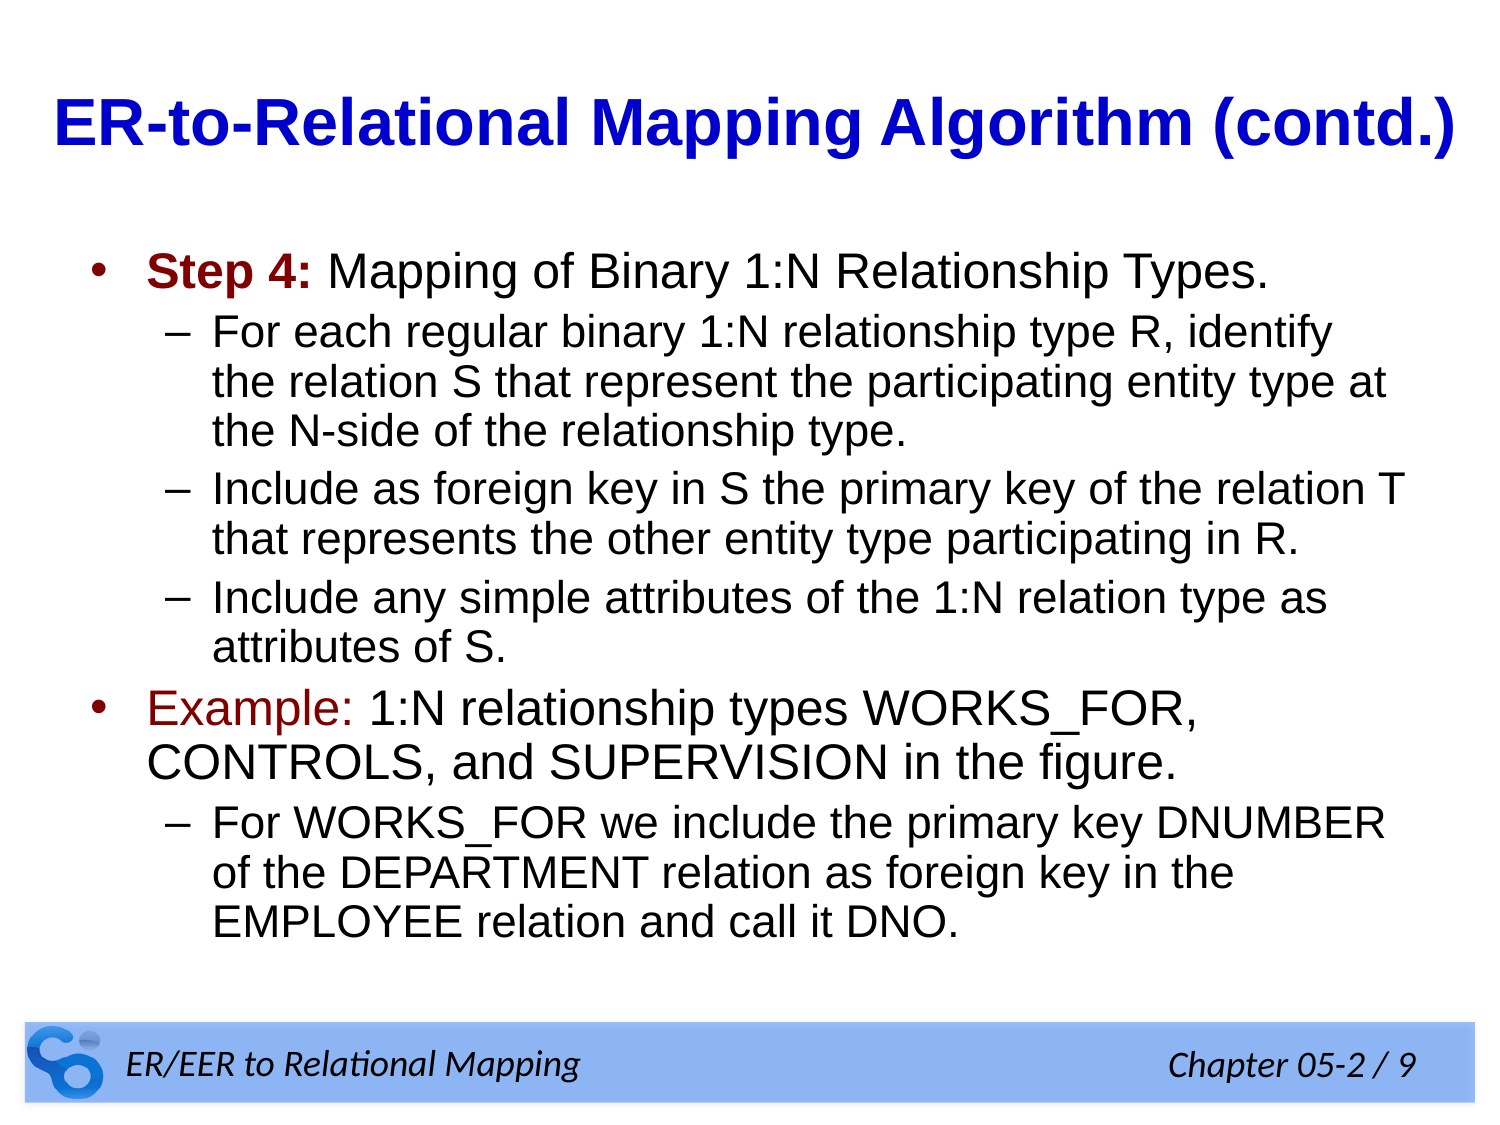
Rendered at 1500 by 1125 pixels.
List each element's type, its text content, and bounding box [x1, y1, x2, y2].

title ER-to-Relational Mapping Algorithm (contd.) [37, 49, 1475, 188]
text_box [24, 1021, 1476, 1125]
list Step 4: Mapping of Binary 1:N Relationship Types. For each regular binary 1:N relationship type R, identify the relation S that represent the participating entity type at the N-side of the relationship type. Include as foreign key in S the primary key of the relation T that represents the other entity type participating in R. Include any simple attributes of the 1:N relation type as attributes of S. Example: 1:N relationship types WORKS_FOR, CONTROLS, and SUPERVISION in the figure. For WORKS_FOR we include the primary key DNUMBER of the DEPARTMENT relation as foreign key in the EMPLOYEE relation and call it DNO. [75, 237, 1425, 980]
